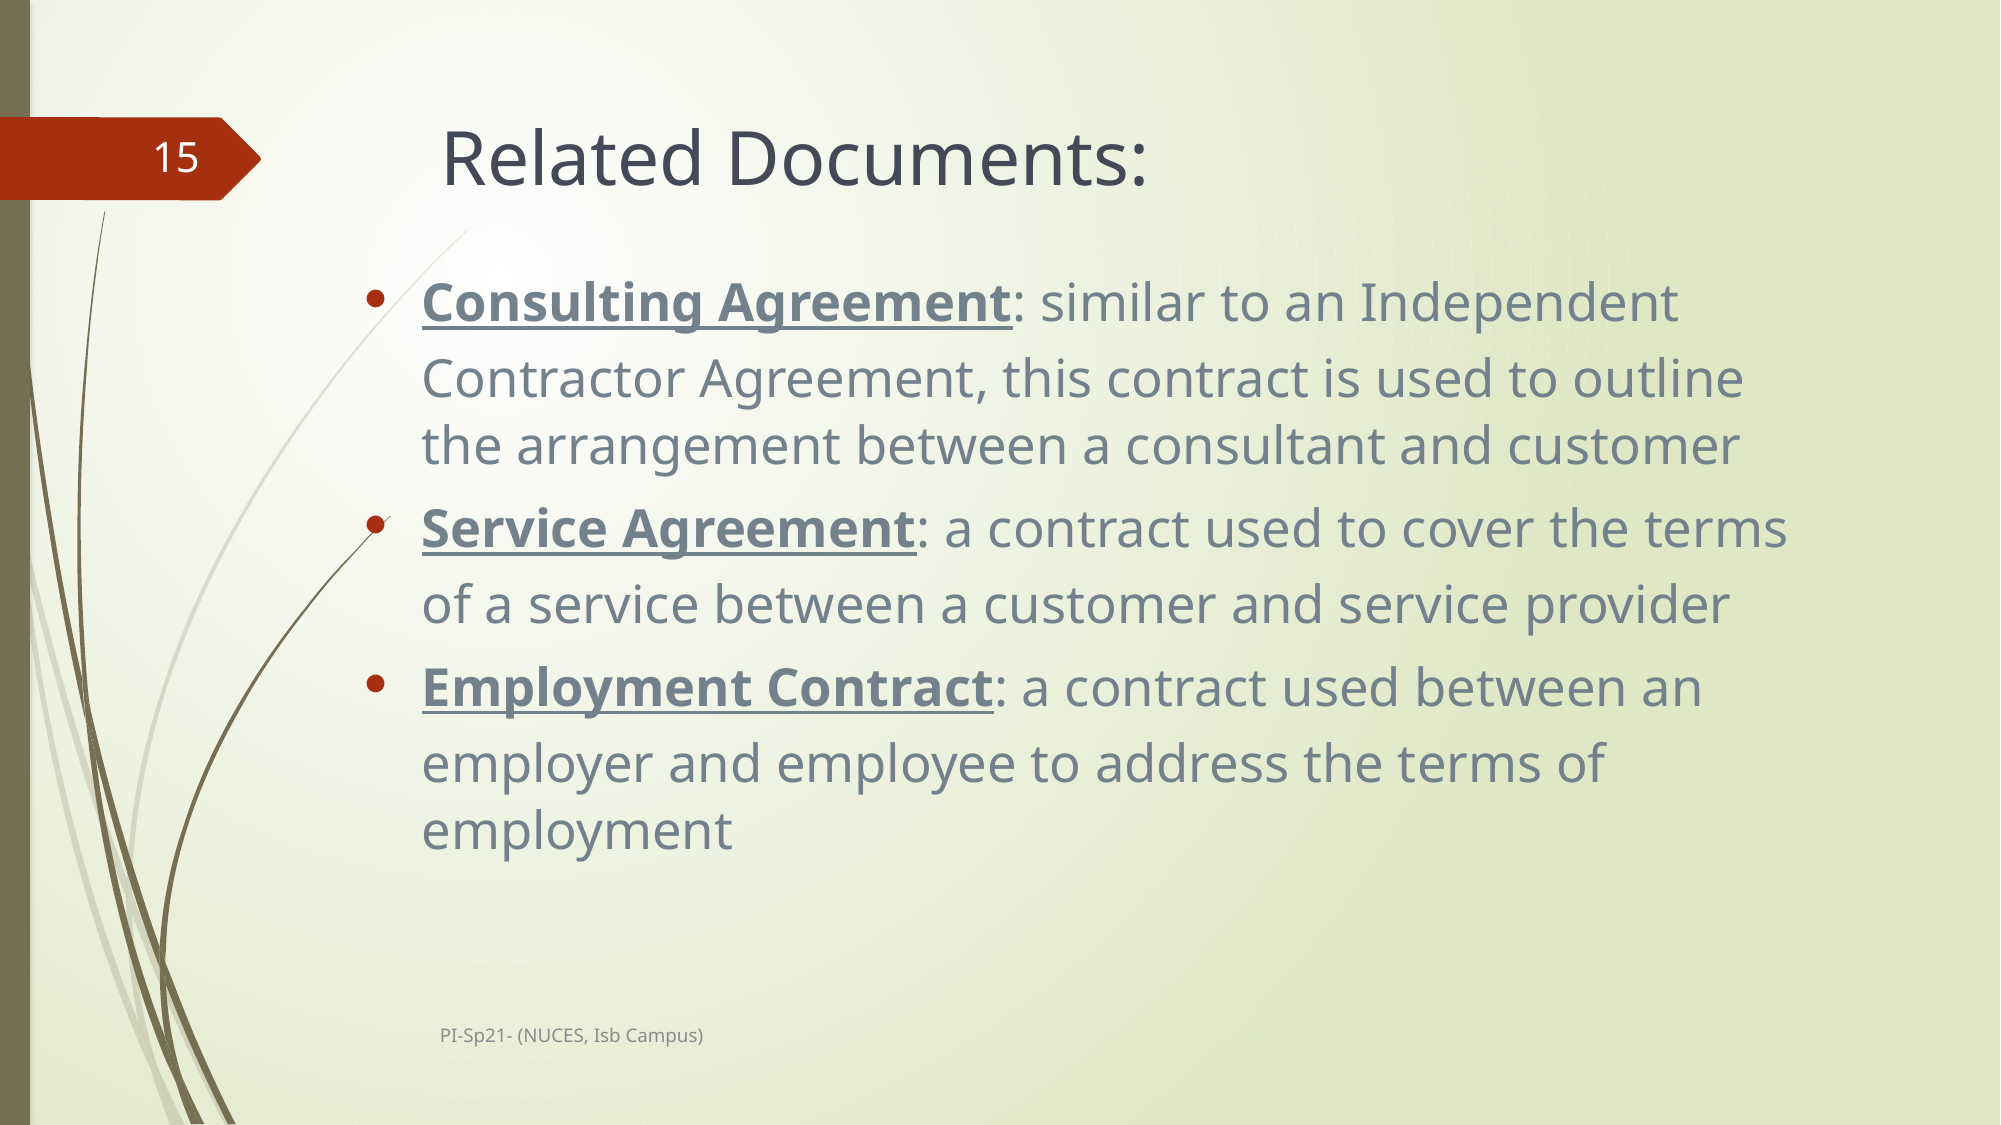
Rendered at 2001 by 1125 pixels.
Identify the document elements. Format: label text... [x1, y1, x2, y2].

title Related Documents: [425, 102, 1888, 313]
footer PI-Sp21- (NUCES, Isb Campus) [424, 1006, 1675, 1067]
slide_number 15 [87, 129, 216, 190]
list Consulting Agreement: similar to an Independent Contractor Agreement, this contract is used to outline the arrangement between a consultant and customer Service Agreement: a contract used to cover the terms of a service between a customer and service provider Employment Contract: a contract used between an employer and employee to address the terms of employment [351, 257, 1815, 877]
